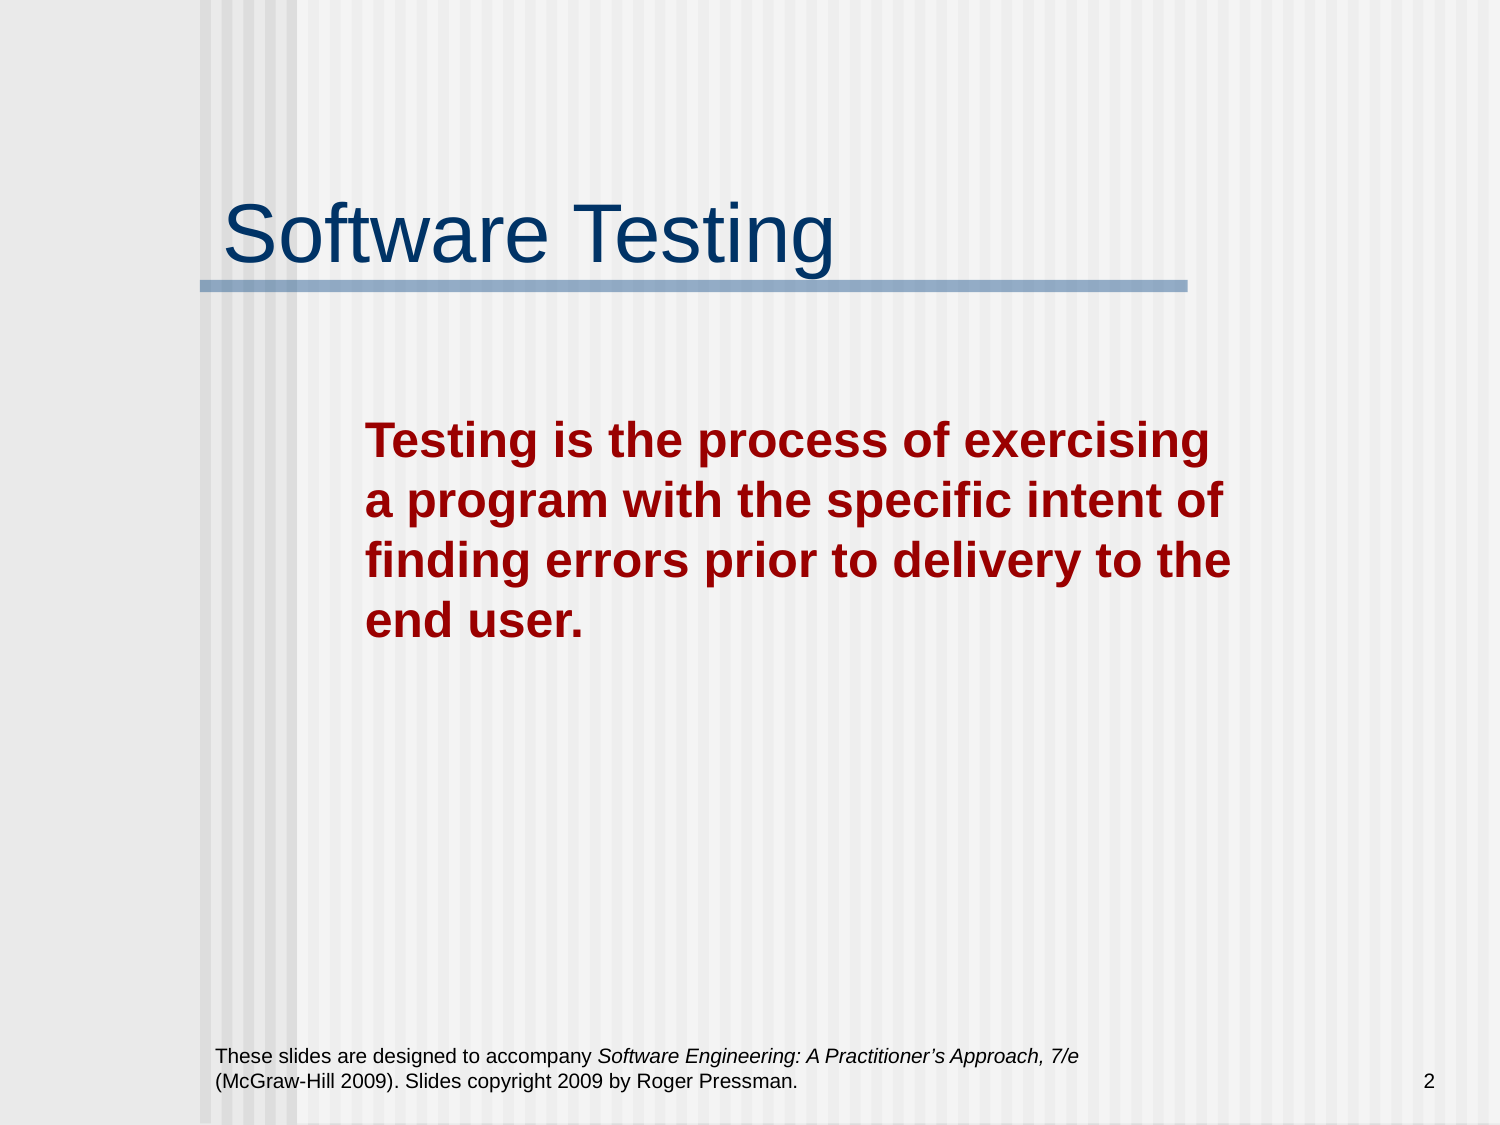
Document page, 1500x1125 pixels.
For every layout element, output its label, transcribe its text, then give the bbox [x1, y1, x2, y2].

title Software Testing [212, 174, 859, 372]
text_box Testing is the process of exercising a program with the specific intent of finding errors prior to delivery to the end user. [349, 399, 1253, 655]
footer These slides are designed to accompany Software Engineering: A Practitioner’s Approach, 7/e (McGraw-Hill 2009). Slides copyright 2009 by Roger Pressman. [199, 1024, 1101, 1101]
slide_number 2 [1237, 1024, 1451, 1101]
